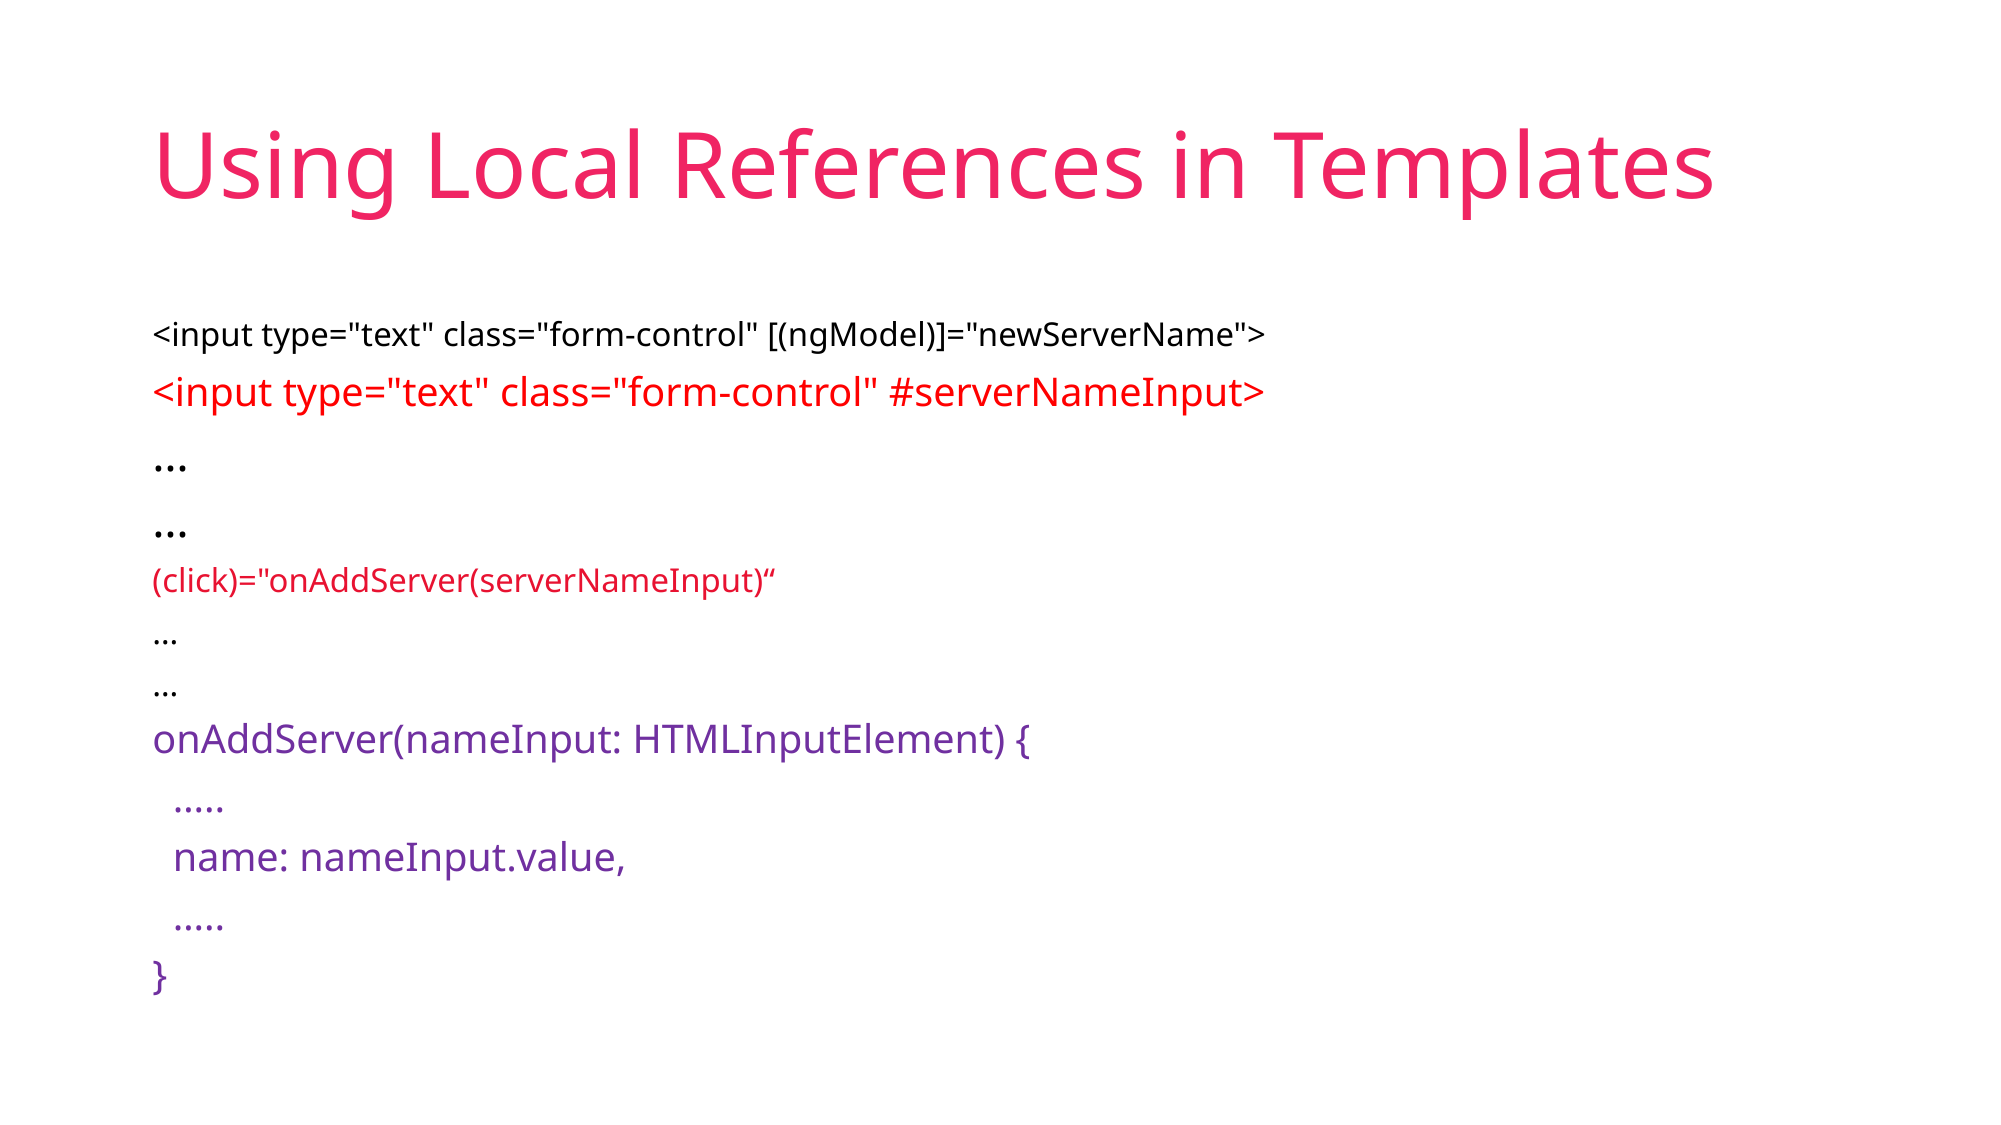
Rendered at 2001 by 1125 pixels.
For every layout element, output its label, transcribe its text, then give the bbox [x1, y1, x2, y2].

list <input type="text" class="form-control" [(ngModel)]="newServerName"> <input type="text" class="form-control" #serverNameInput> … … (click)="onAddServer(serverNameInput)“ … … onAddServer(nameInput: HTMLInputElement) { ….. name: nameInput.value, ….. } [137, 299, 1863, 1014]
title Using Local References in Templates [137, 59, 1863, 278]
